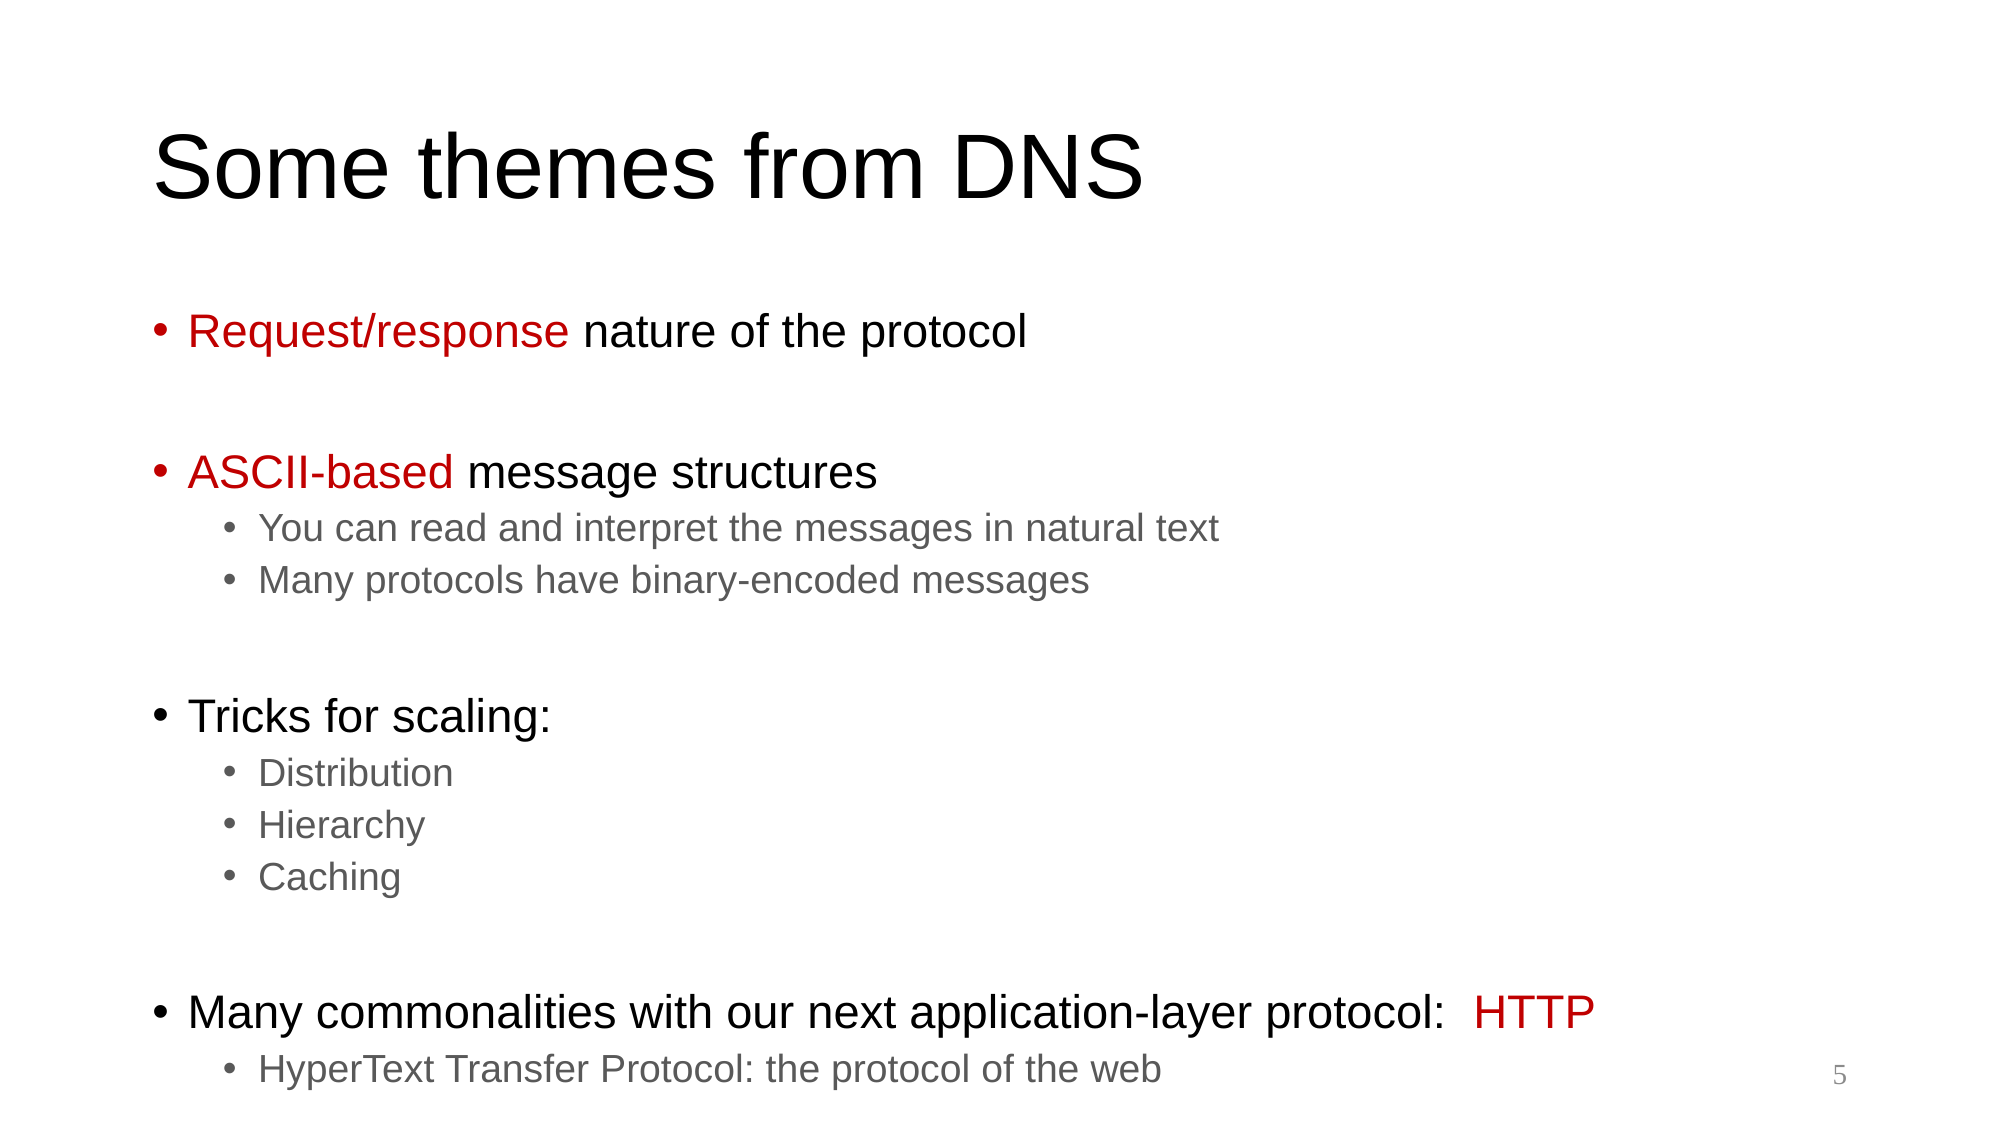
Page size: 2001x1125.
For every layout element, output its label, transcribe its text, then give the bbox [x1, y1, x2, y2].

title Some themes from DNS [137, 59, 1863, 278]
list Request/response nature of the protocol ASCII-based message structures You can read and interpret the messages in natural text Many protocols have binary-encoded messages Tricks for scaling: Distribution Hierarchy Caching Many commonalities with our next application-layer protocol: HTTP HyperText Transfer Protocol: the protocol of the web [137, 299, 1881, 1103]
